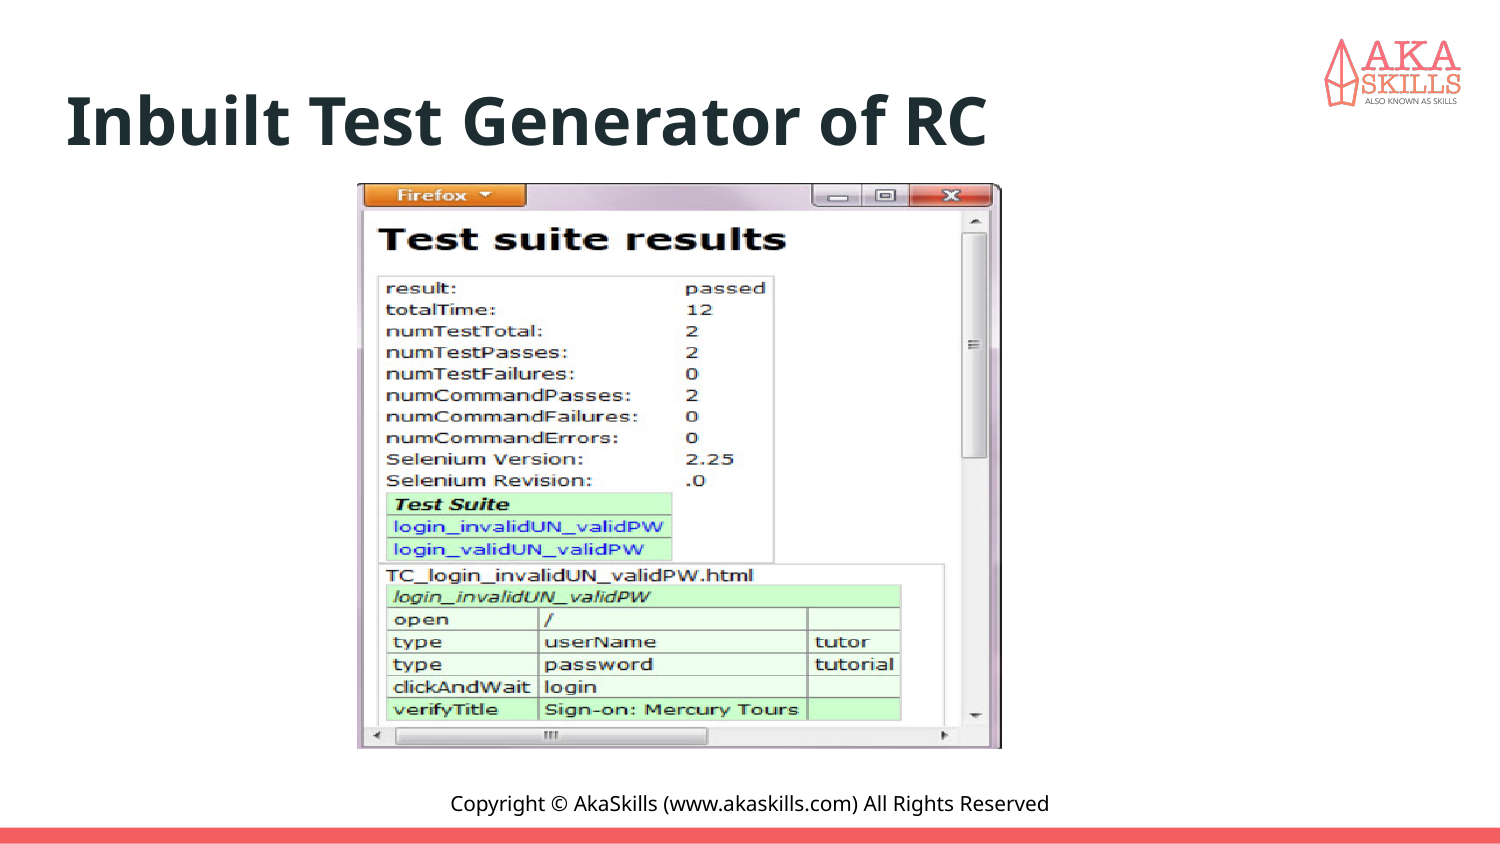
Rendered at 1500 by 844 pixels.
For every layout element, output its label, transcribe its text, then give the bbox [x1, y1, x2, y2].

picture [357, 183, 1002, 750]
title Inbuilt Test Generator of RC [51, 64, 1449, 167]
picture [1320, 33, 1469, 114]
